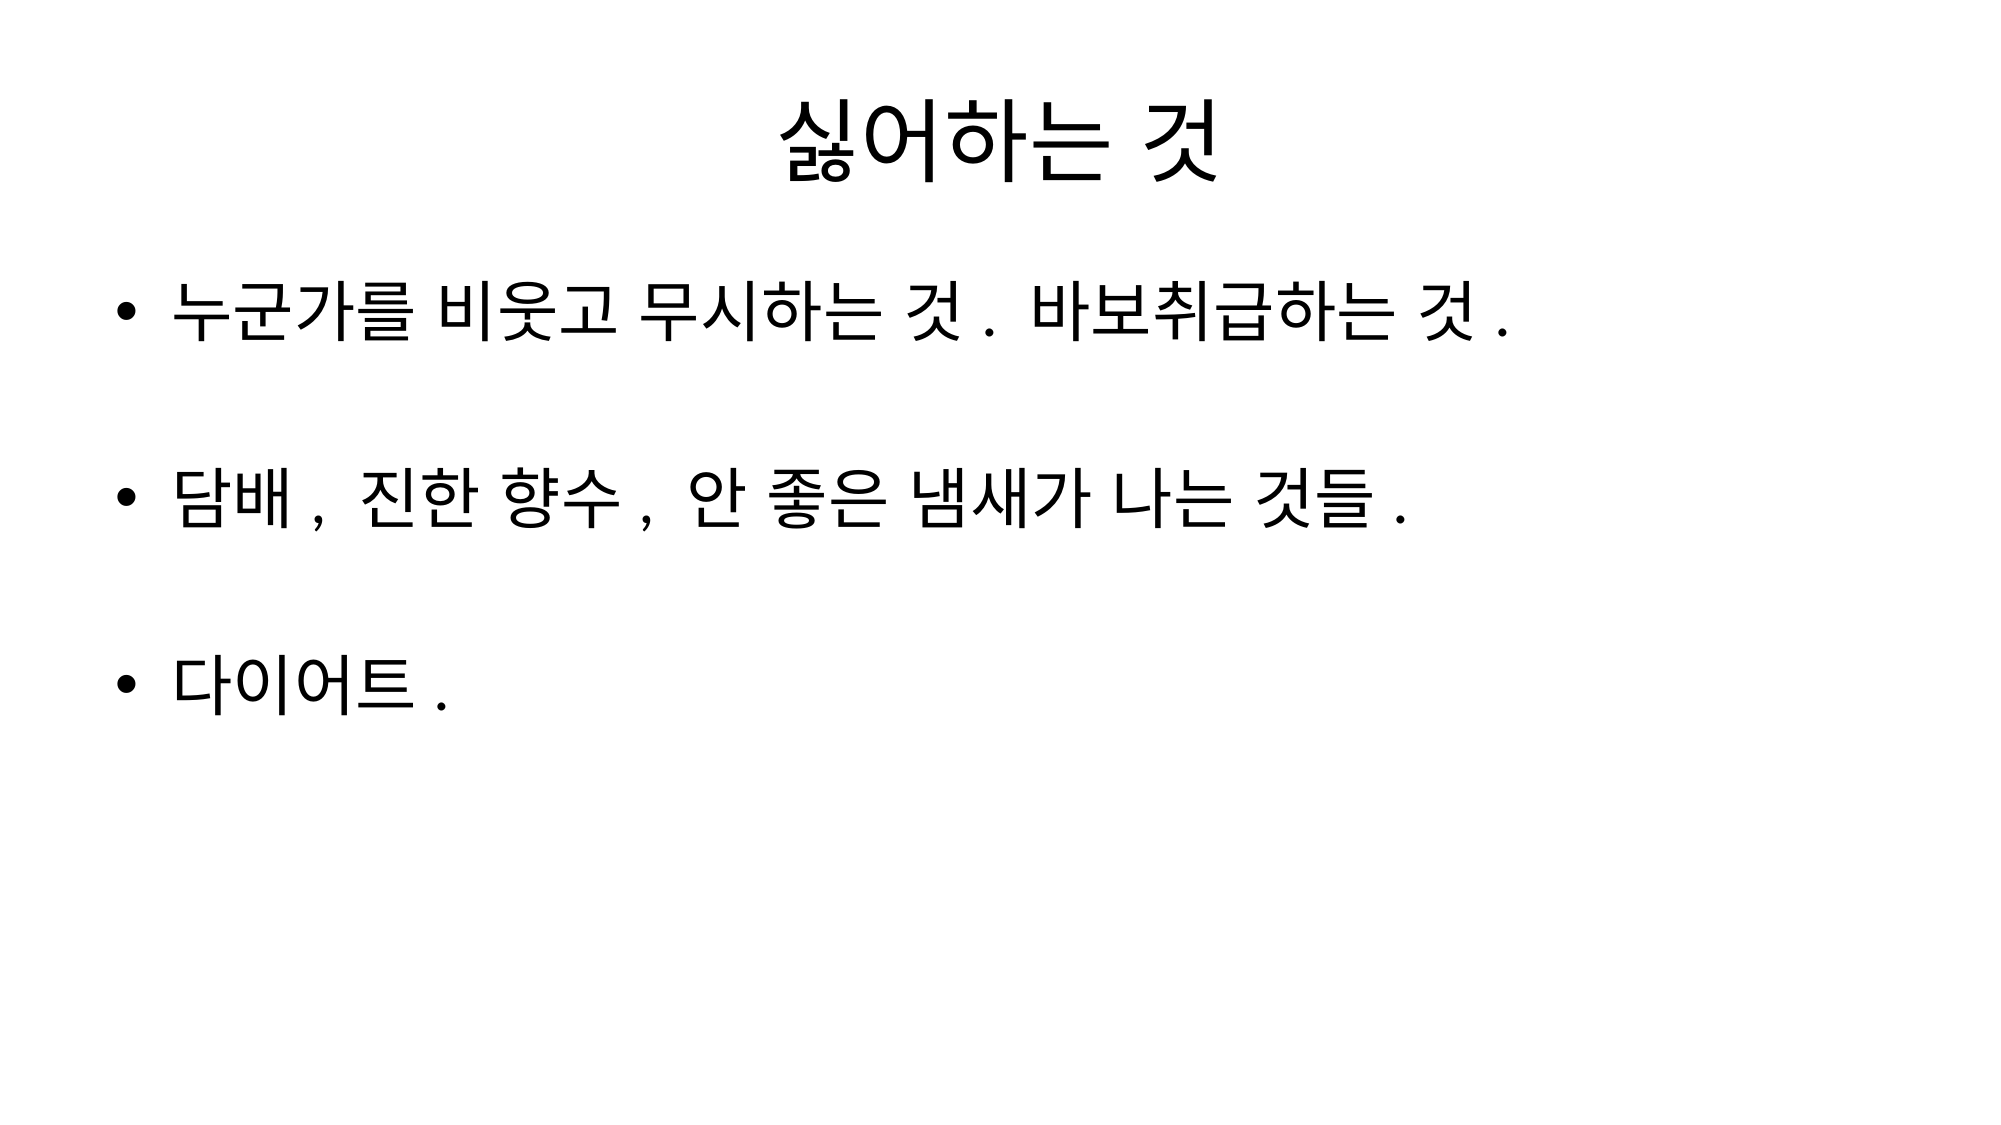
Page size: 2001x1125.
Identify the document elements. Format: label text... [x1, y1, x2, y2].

list 누군가를 비웃고 무시하는 것. 바보취급하는 것. 담배, 진한 향수, 안 좋은 냄새가 나는 것들. 다이어트. [99, 262, 1900, 1005]
title 싫어하는 것 [99, 45, 1900, 233]
